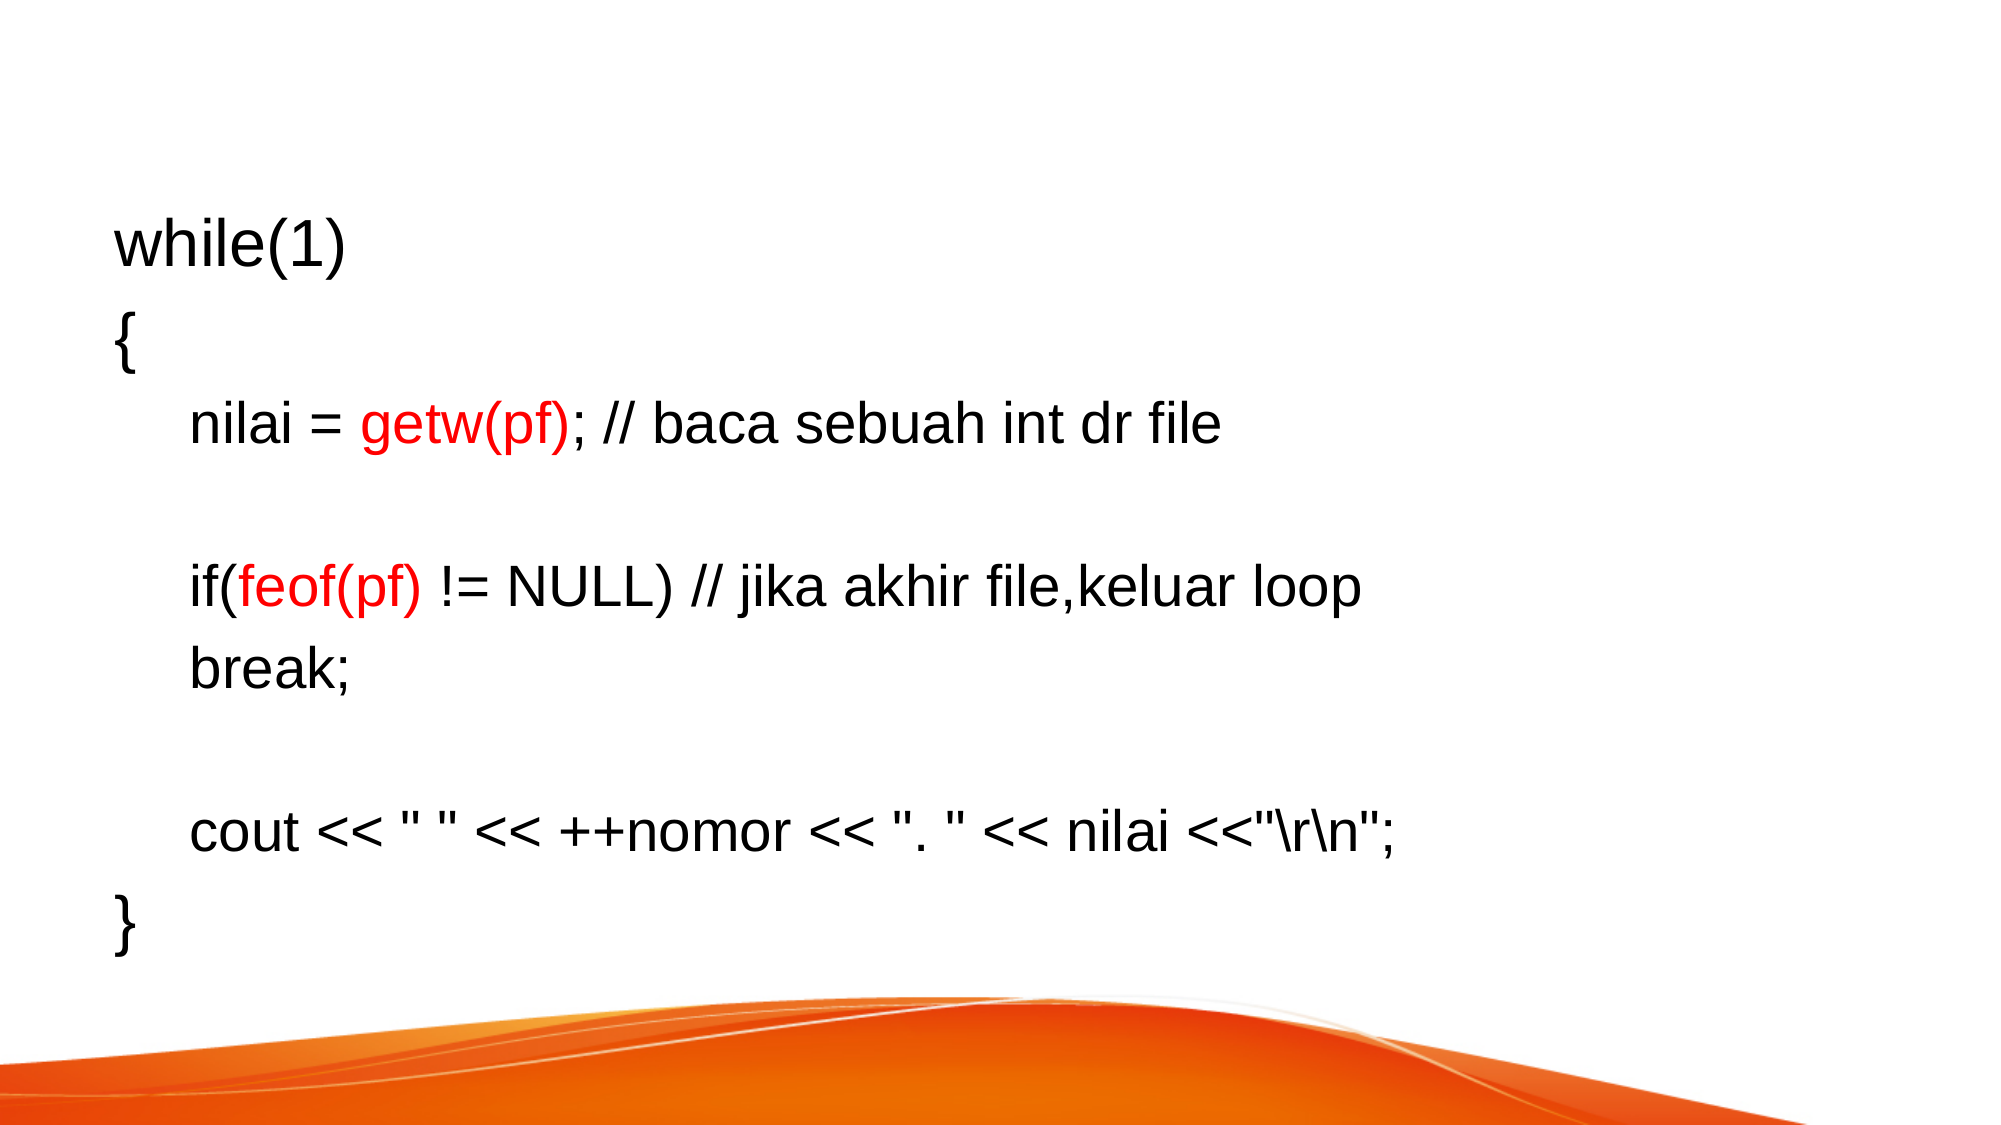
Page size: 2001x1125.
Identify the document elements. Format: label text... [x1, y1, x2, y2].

list while(1) { nilai = getw(pf); // baca sebuah int dr file if(feof(pf) != NULL) // jika akhir file,keluar loop break; cout << " " << ++nomor << ". " << nilai <<"\r\n"; } [99, 192, 1901, 1006]
picture [0, 0, 2000, 1125]
